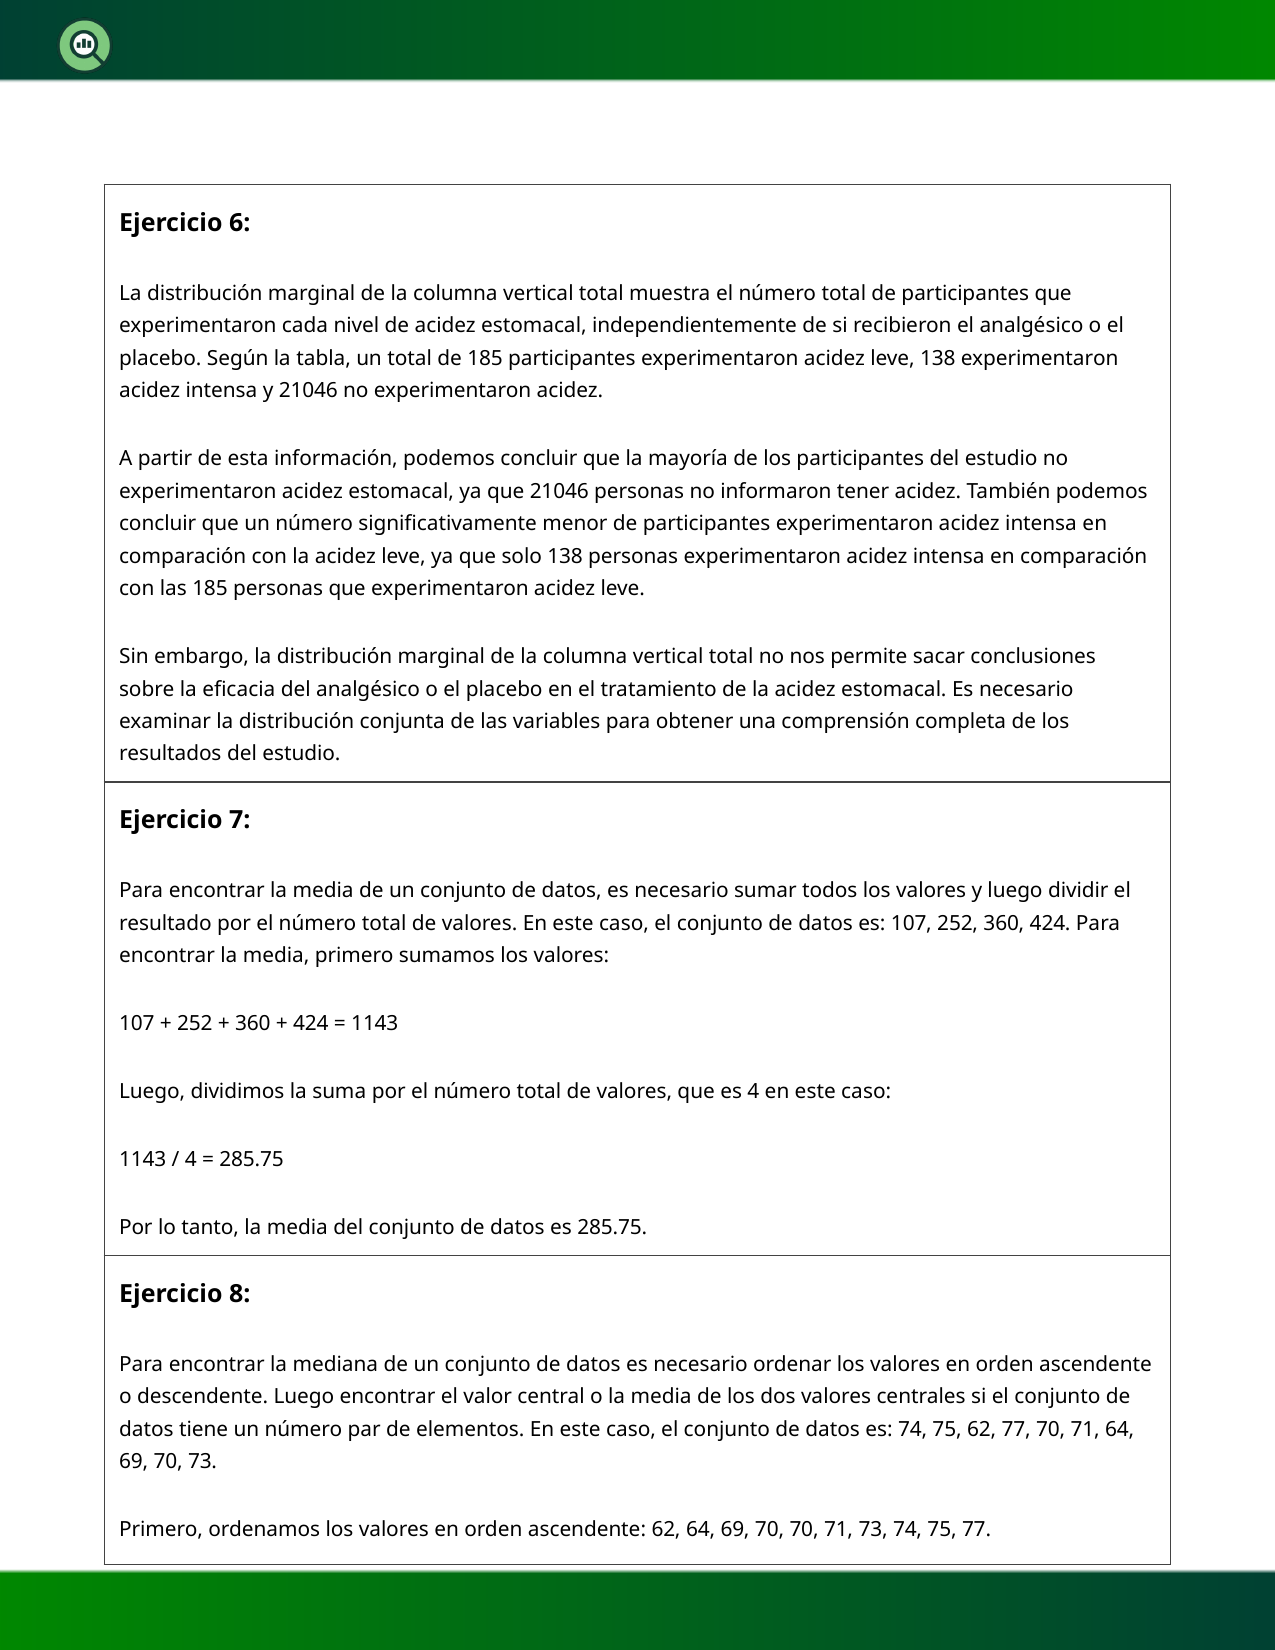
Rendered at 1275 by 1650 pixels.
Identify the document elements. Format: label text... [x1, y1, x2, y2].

picture [0, 0, 1275, 1650]
table_header Ejercicio 6: La distribución marginal de la columna vertical total muestra el número total de participantes que experimentaron cada nivel de acidez estomacal, independientemente de si recibieron el analgésico o el placebo. Según la tabla, un total de 185 participantes experimentaron acidez leve, 138 experimentaron acidez intensa y 21046 no experimentaron acidez. A partir de esta información, podemos concluir que la mayoría de los participantes del estudio no experimentaron acidez estomacal, ya que 21046 personas no informaron tener acidez. También podemos concluir que un número significativamente menor de participantes experimentaron acidez intensa en comparación con la acidez leve, ya que solo 138 personas experimentaron acidez intensa en comparación con las 185 personas que experimentaron acidez leve. Sin embargo, la distribución marginal de la columna vertical total no nos permite sacar conclusiones sobre la eficacia del analgésico o el placebo en el tratamiento de la acidez estomacal. Es necesario examinar la distribución conjunta de las variables para obtener una comprensión completa de los resultados del estudio. [105, 185, 1170, 781]
table_cell Ejercicio 7: Para encontrar la media de un conjunto de datos, es necesario sumar todos los valores y luego dividir el resultado por el número total de valores. En este caso, el conjunto de datos es: 107, 252, 360, 424. Para encontrar la media, primero sumamos los valores: 107 + 252 + 360 + 424 = 1143 Luego, dividimos la suma por el número total de valores, que es 4 en este caso: 1143 / 4 = 285.75 Por lo tanto, la media del conjunto de datos es 285.75. [105, 783, 1170, 1255]
table_cell Ejercicio 8: Para encontrar la mediana de un conjunto de datos es necesario ordenar los valores en orden ascendente o descendente. Luego encontrar el valor central o la media de los dos valores centrales si el conjunto de datos tiene un número par de elementos. En este caso, el conjunto de datos es: 74, 75, 62, 77, 70, 71, 64, 69, 70, 73. Primero, ordenamos los valores en orden ascendente: 62, 64, 69, 70, 70, 71, 73, 74, 75, 77. [105, 1256, 1170, 1564]
